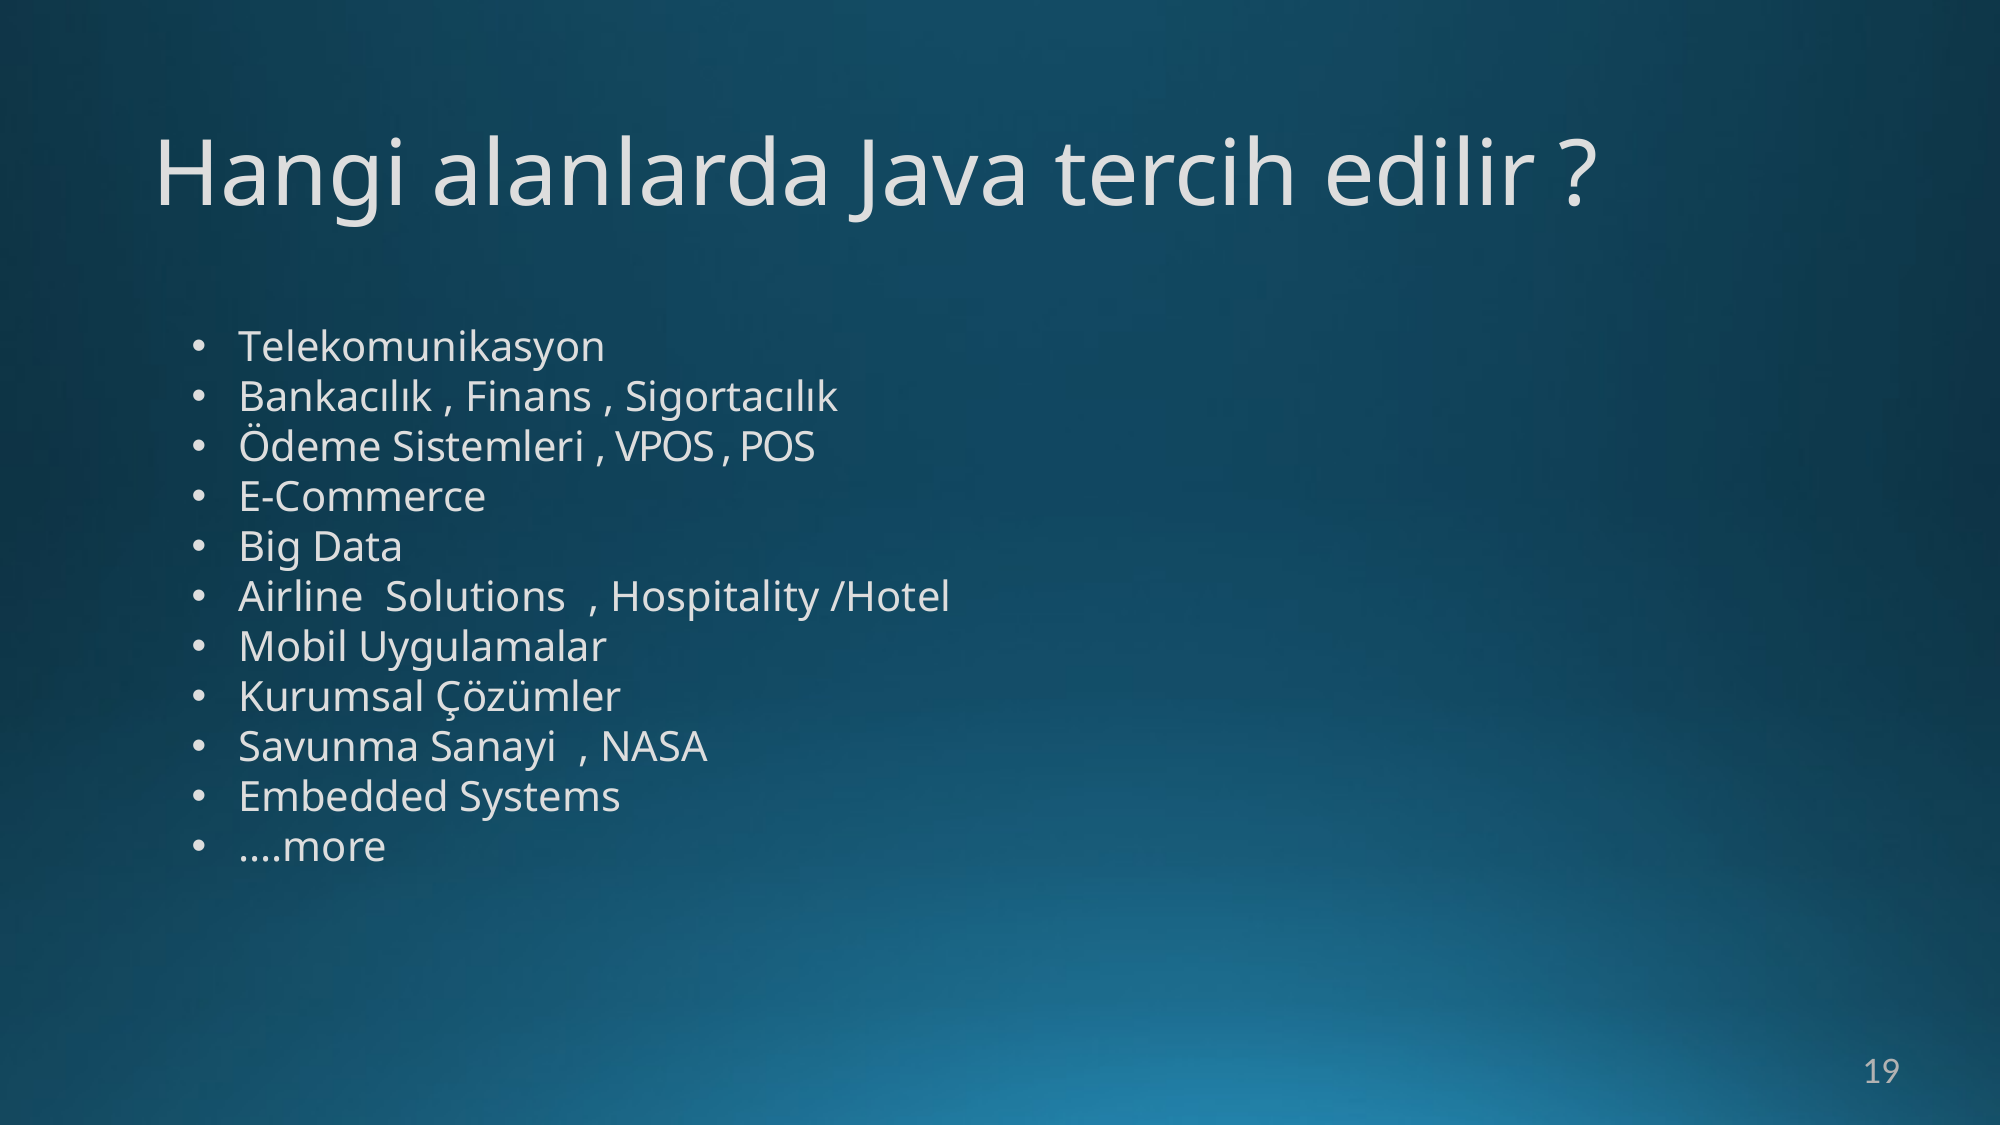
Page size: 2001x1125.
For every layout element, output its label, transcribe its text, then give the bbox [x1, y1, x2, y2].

slide_number 19 [1440, 1046, 1900, 1103]
text_box Telekomunikasyon Bankacılık , Finans , Sigortacılık Ödeme Sistemleri , VPOS , POS E-Commerce Big Data Airline Solutions , Hospitality /Hotel Mobil Uygulamalar Kurumsal Çözümler Savunma Sanayi , NASA Embedded Systems ....more [174, 312, 1850, 878]
title Hangi alanlarda Java tercih edilir ? [150, 113, 1850, 302]
picture [0, 0, 2000, 1125]
